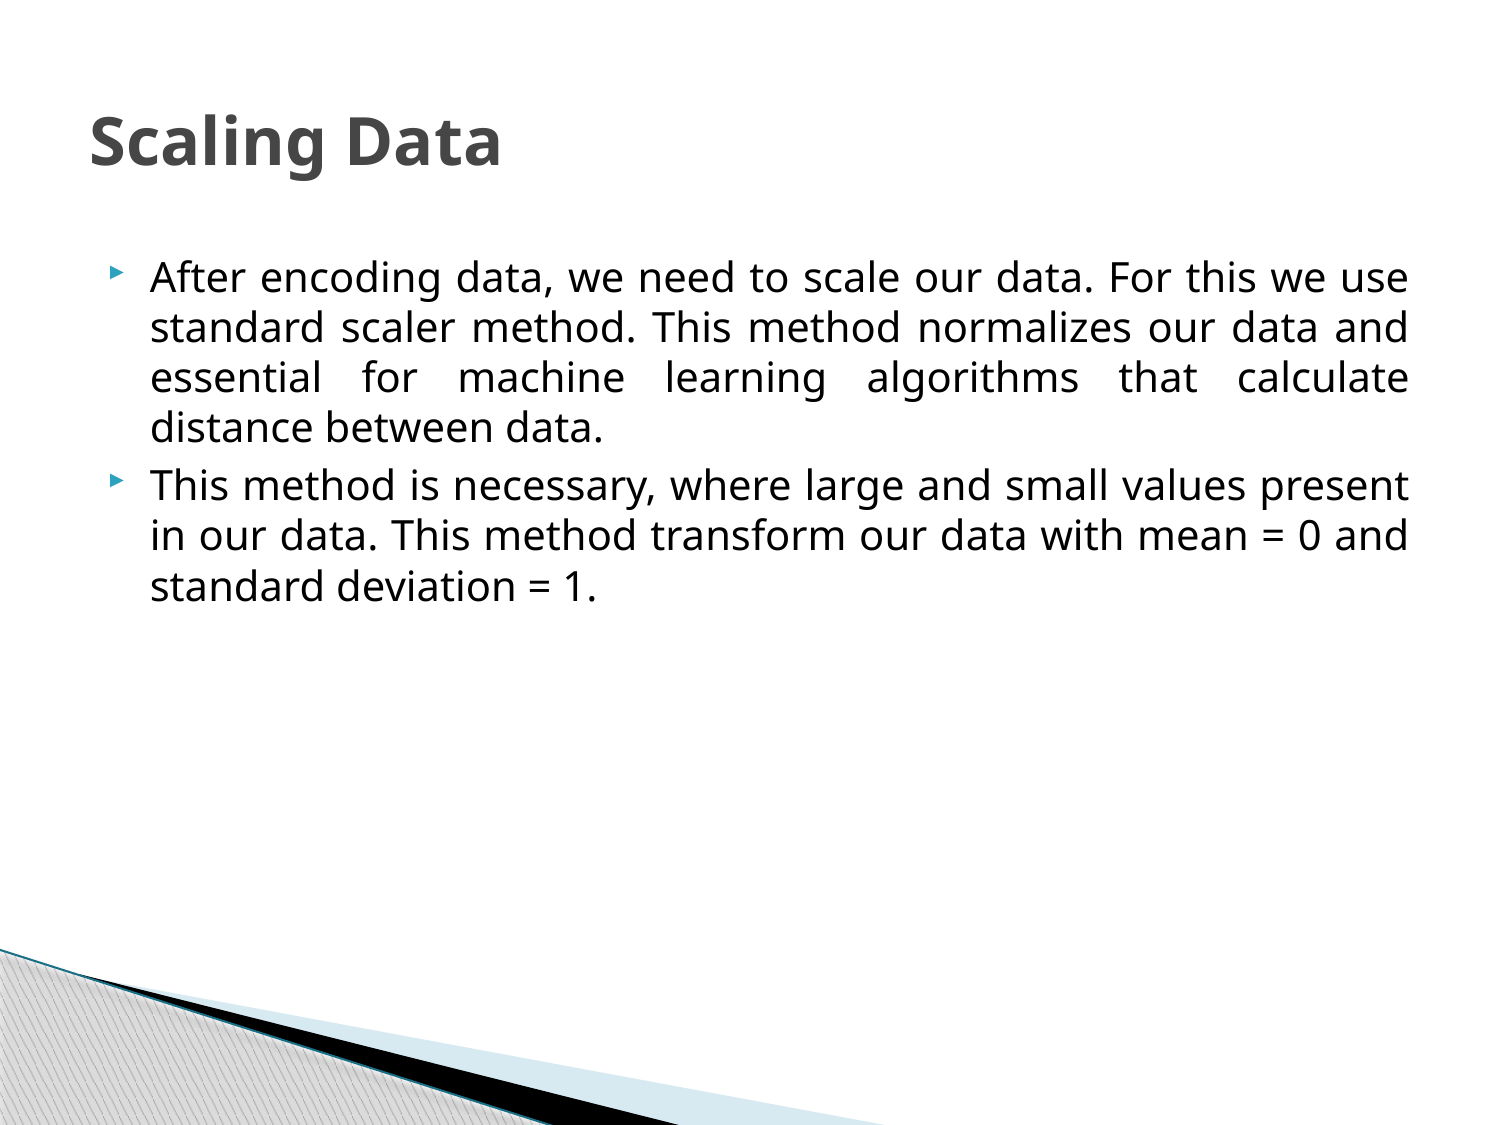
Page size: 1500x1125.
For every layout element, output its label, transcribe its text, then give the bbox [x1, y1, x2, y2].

title Scaling Data [75, 45, 1425, 233]
list After encoding data, we need to scale our data. For this we use standard scaler method. This method normalizes our data and essential for machine learning algorithms that calculate distance between data. This method is necessary, where large and small values present in our data. This method transform our data with mean = 0 and standard deviation = 1. [75, 243, 1425, 986]
